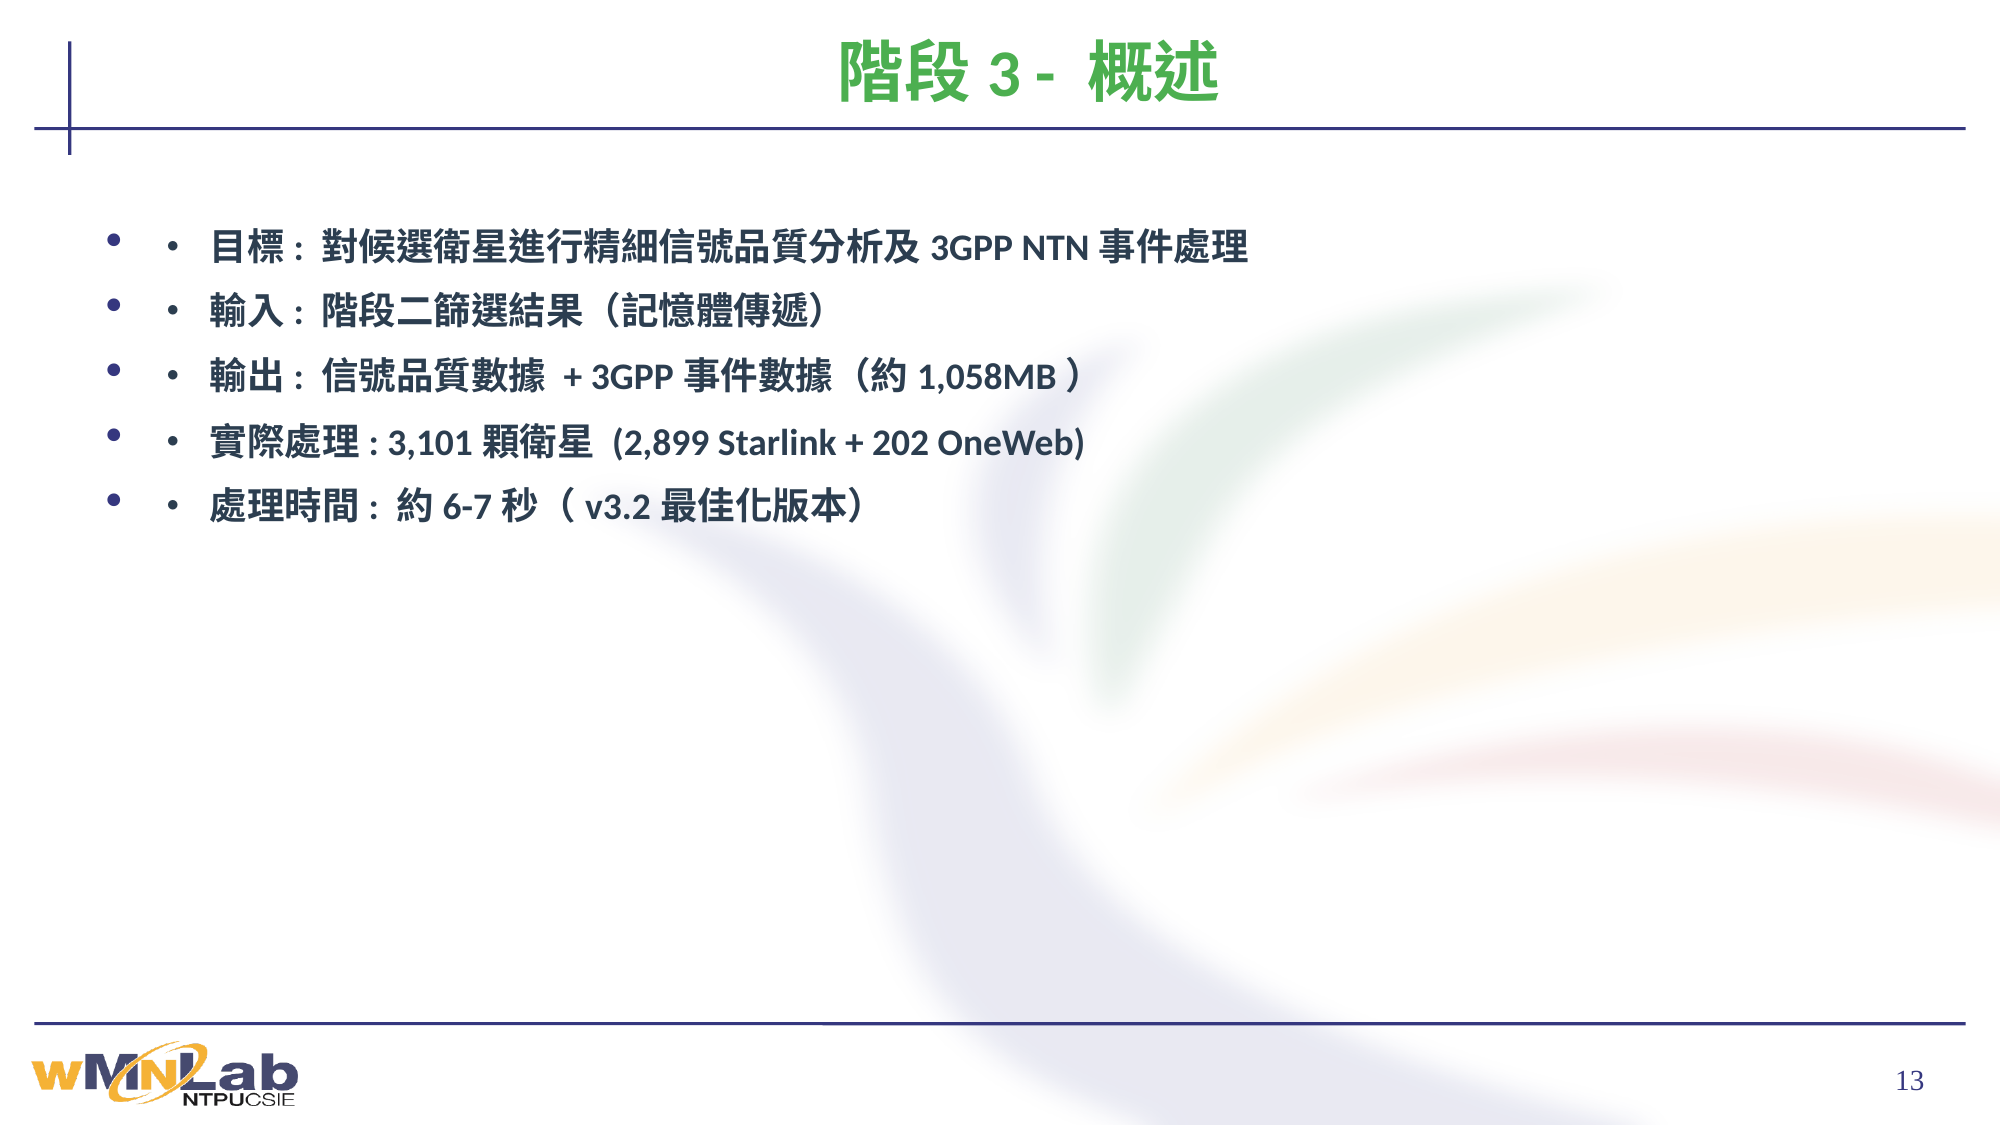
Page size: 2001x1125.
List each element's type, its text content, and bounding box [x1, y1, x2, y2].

list • 目標: 對候選衛星進行精細信號品質分析及3GPP NTN事件處理 • 輸入: 階段二篩選結果（記憶體傳遞） • 輸出: 信號品質數據 + 3GPP事件數據（約1,058MB） • 實際處理: 3,101顆衛星 (2,899 Starlink + 202 OneWeb) • 處理時間: 約6-7秒（v3.2最佳化版本） [92, 149, 1966, 1002]
title 階段3 - 概述 [92, 23, 1966, 117]
picture [0, 0, 2000, 1125]
